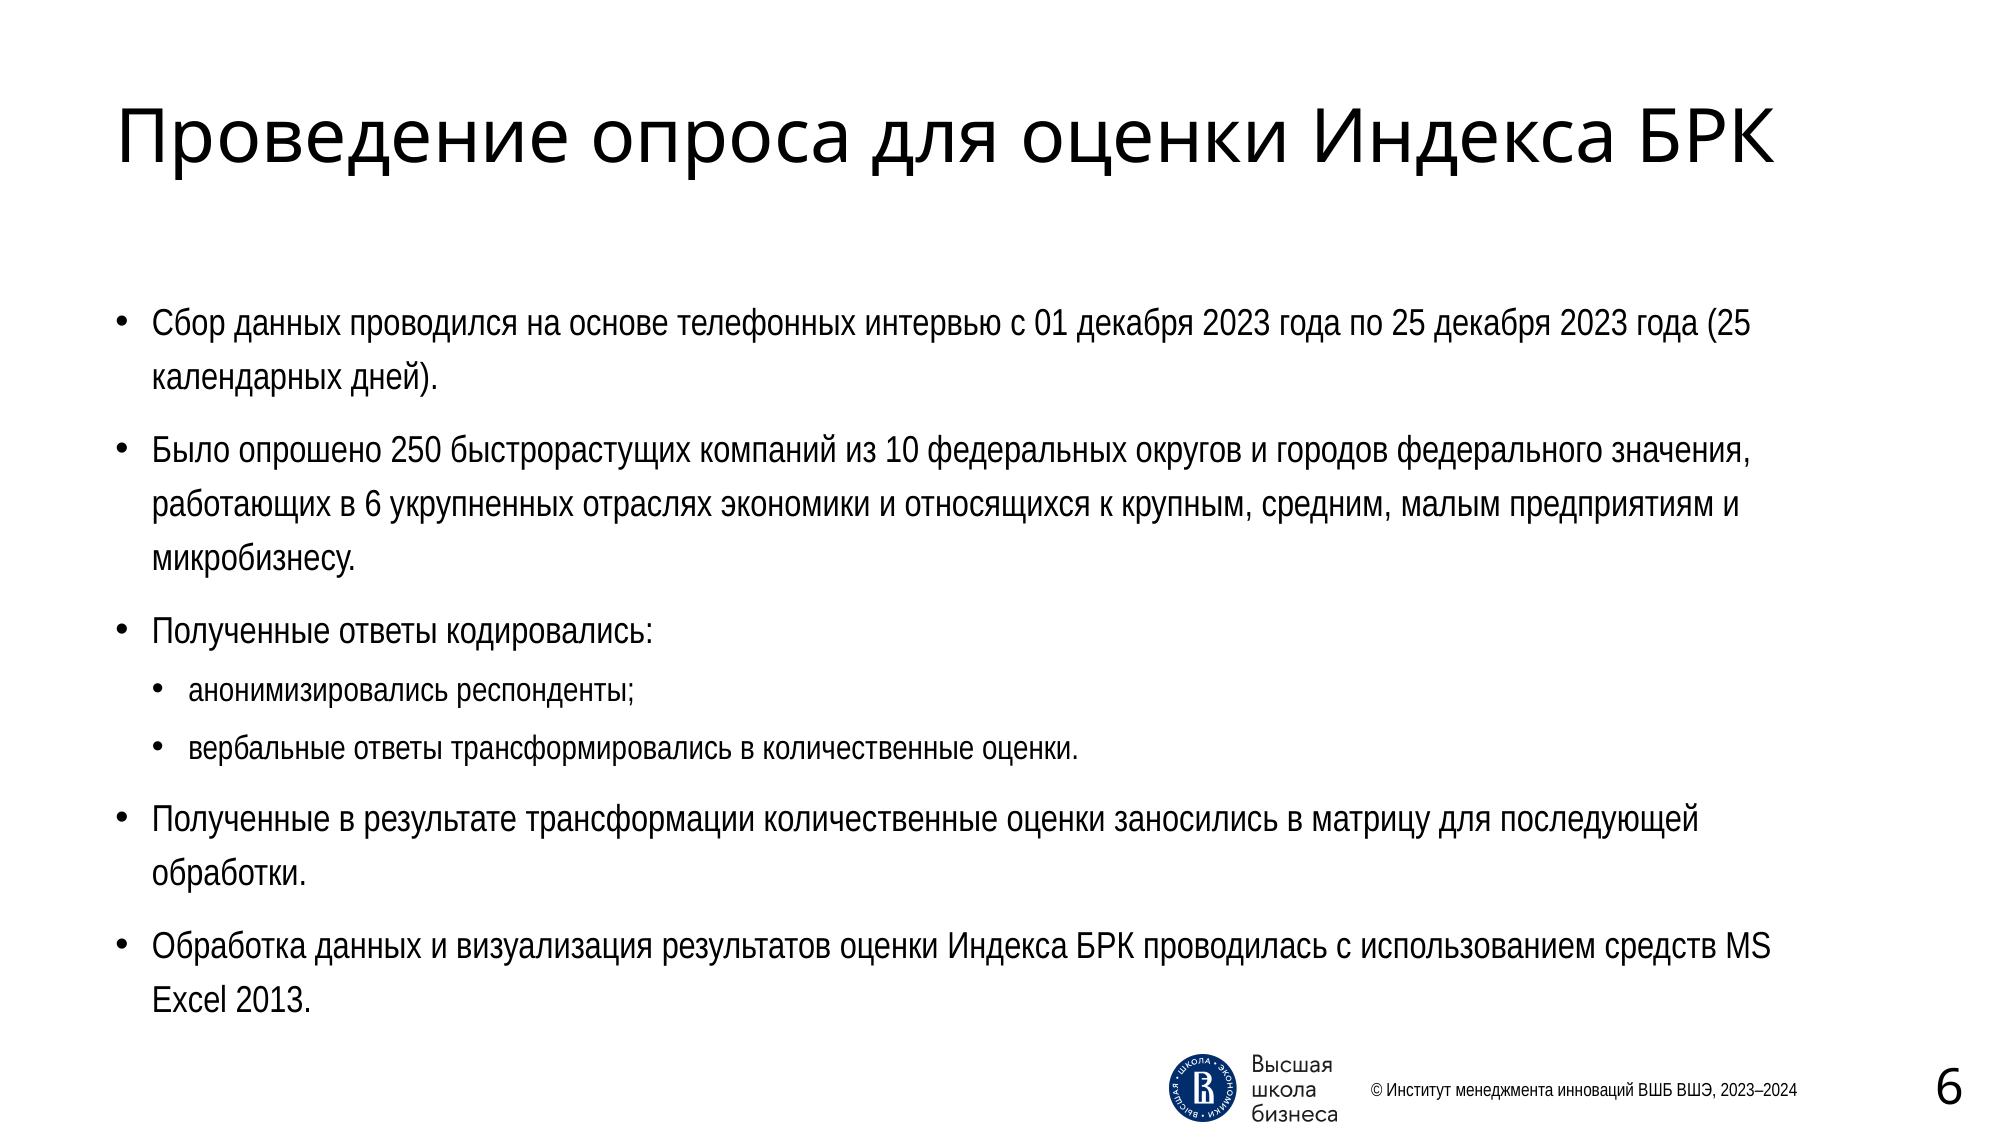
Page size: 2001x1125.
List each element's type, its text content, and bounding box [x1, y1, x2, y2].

picture [1169, 1054, 1337, 1122]
footer © Институт менеджмента инноваций ВШБ ВШЭ, 2023–2024 [1351, 1058, 1811, 1119]
title Проведение опроса для оценки Индекса БРК [100, 90, 1849, 276]
list Сбор данных проводился на основе телефонных интервью с 01 декабря 2023 года по 25 декабря 2023 года (25 календарных дней). Было опрошено 250 быстрорастущих компаний из 10 федеральных округов и городов федерального значения, работающих в 6 укрупненных отраслях экономики и относящихся к крупным, средним, малым предприятиям и микробизнесу. Полученные ответы кодировались: анонимизировались респонденты; вербальные ответы трансформировались в количественные оценки. Полученные в результате трансформации количественные оценки заносились в матрицу для последующей обработки. Обработка данных и визуализация результатов оценки Индекса БРК проводилась с использованием средств MS Excel 2013. [100, 281, 1849, 1035]
slide_number 6 [1811, 1058, 1979, 1119]
